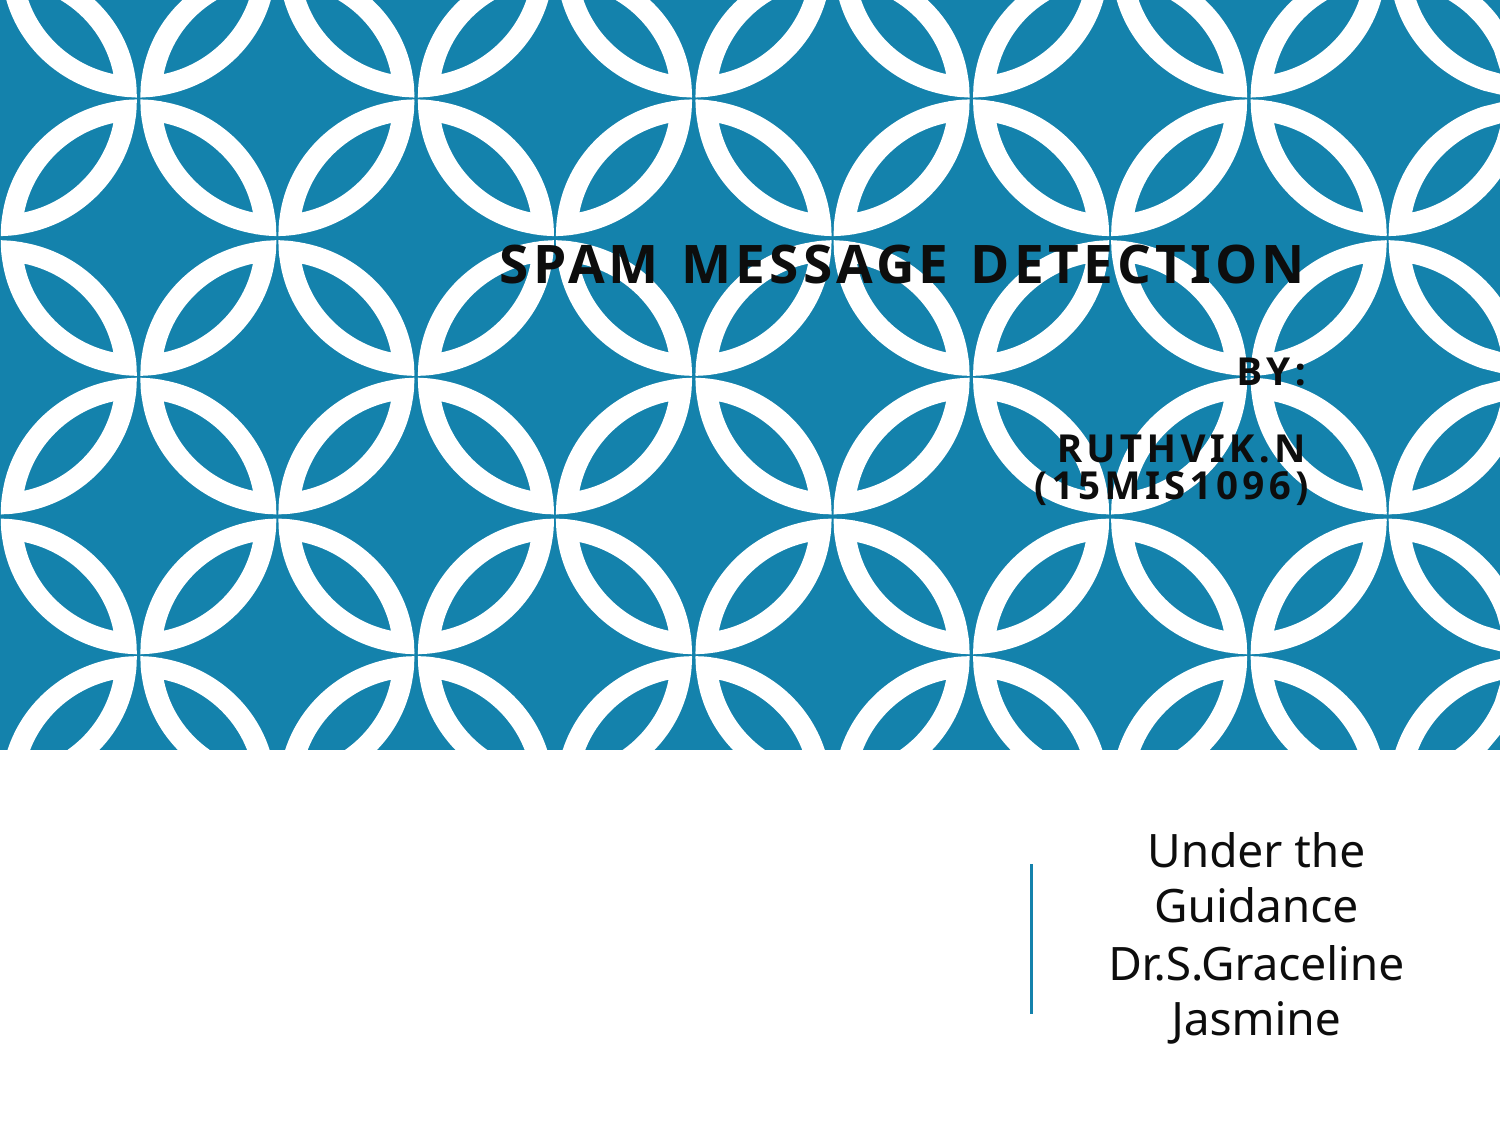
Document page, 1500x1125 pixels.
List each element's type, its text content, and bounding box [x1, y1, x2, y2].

title Spam message detection BY: RUTHVIK.N (15MIS1096) [87, 224, 1325, 525]
subtitle Under the Guidance Dr.S.Graceline Jasmine [1059, 813, 1454, 1054]
